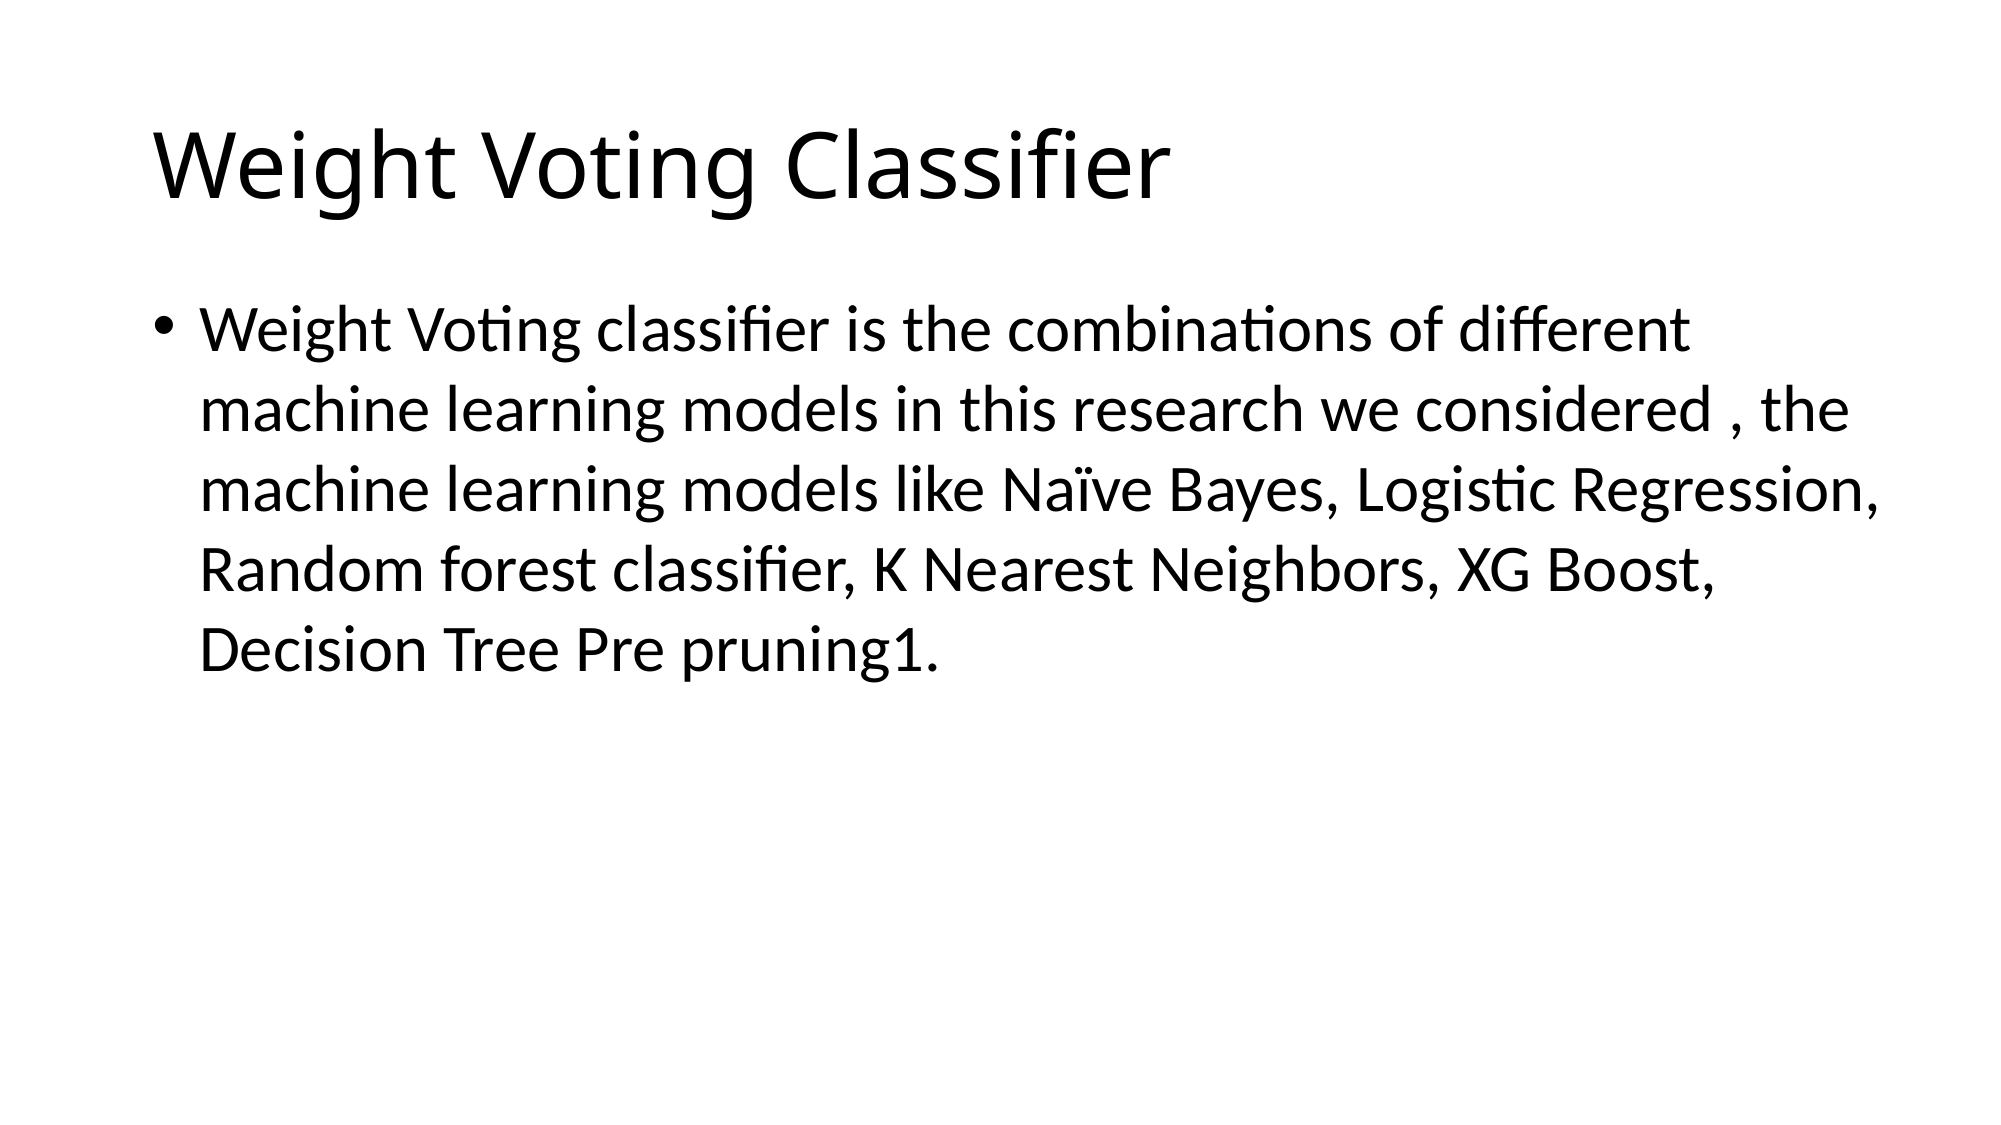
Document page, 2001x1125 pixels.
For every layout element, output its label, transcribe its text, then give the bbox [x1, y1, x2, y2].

title Weight Voting Classifier [137, 59, 1863, 277]
text_box Weight Voting classifier is the combinations of different machine learning models in this research we considered , the machine learning models like Naïve Bayes, Logistic Regression, Random forest classifier, K Nearest Neighbors, XG Boost, Decision Tree Pre pruning1. [137, 277, 1898, 782]
